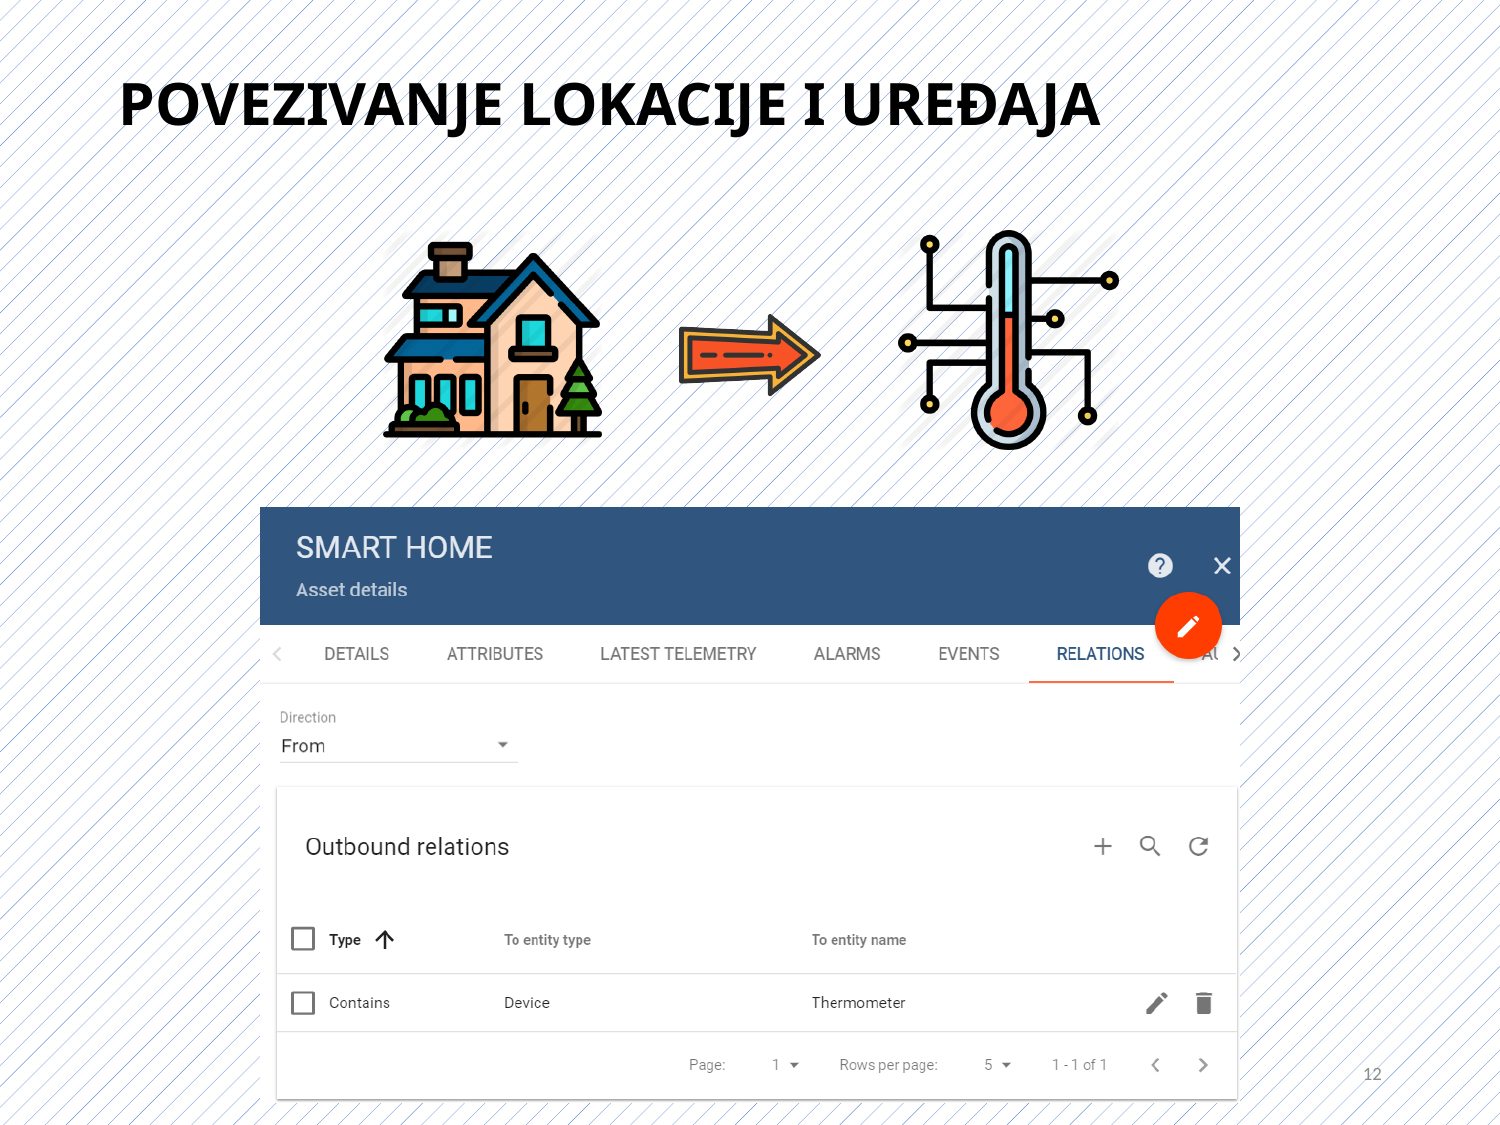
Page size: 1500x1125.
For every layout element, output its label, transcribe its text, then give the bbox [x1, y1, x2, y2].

title Povezivanje Lokacije i uređaja [18, 33, 1203, 103]
picture [898, 230, 1119, 451]
picture [679, 284, 821, 426]
picture [382, 230, 602, 449]
slide_number 12 [1240, 1042, 1397, 1103]
text_box [18, 103, 1312, 356]
picture [260, 507, 1240, 1103]
